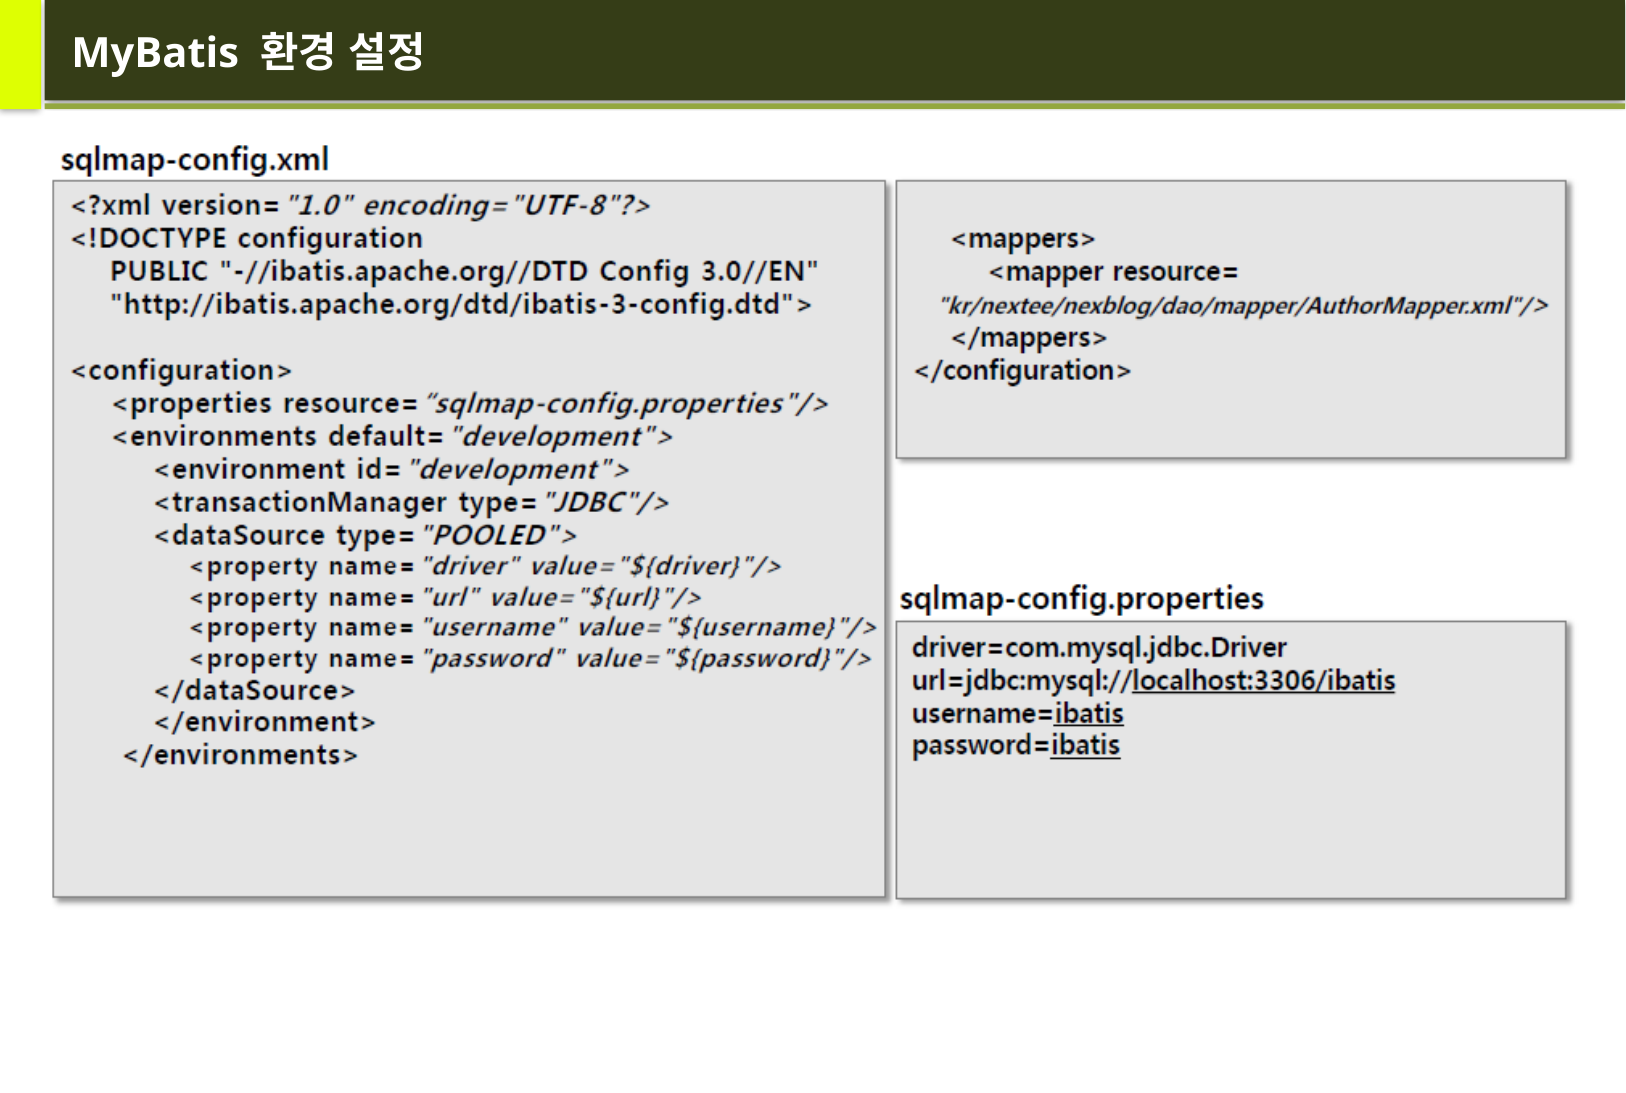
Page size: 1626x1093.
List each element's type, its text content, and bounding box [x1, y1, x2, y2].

title MyBatis 환경 설정 [56, 0, 1604, 103]
picture [43, 144, 1583, 913]
